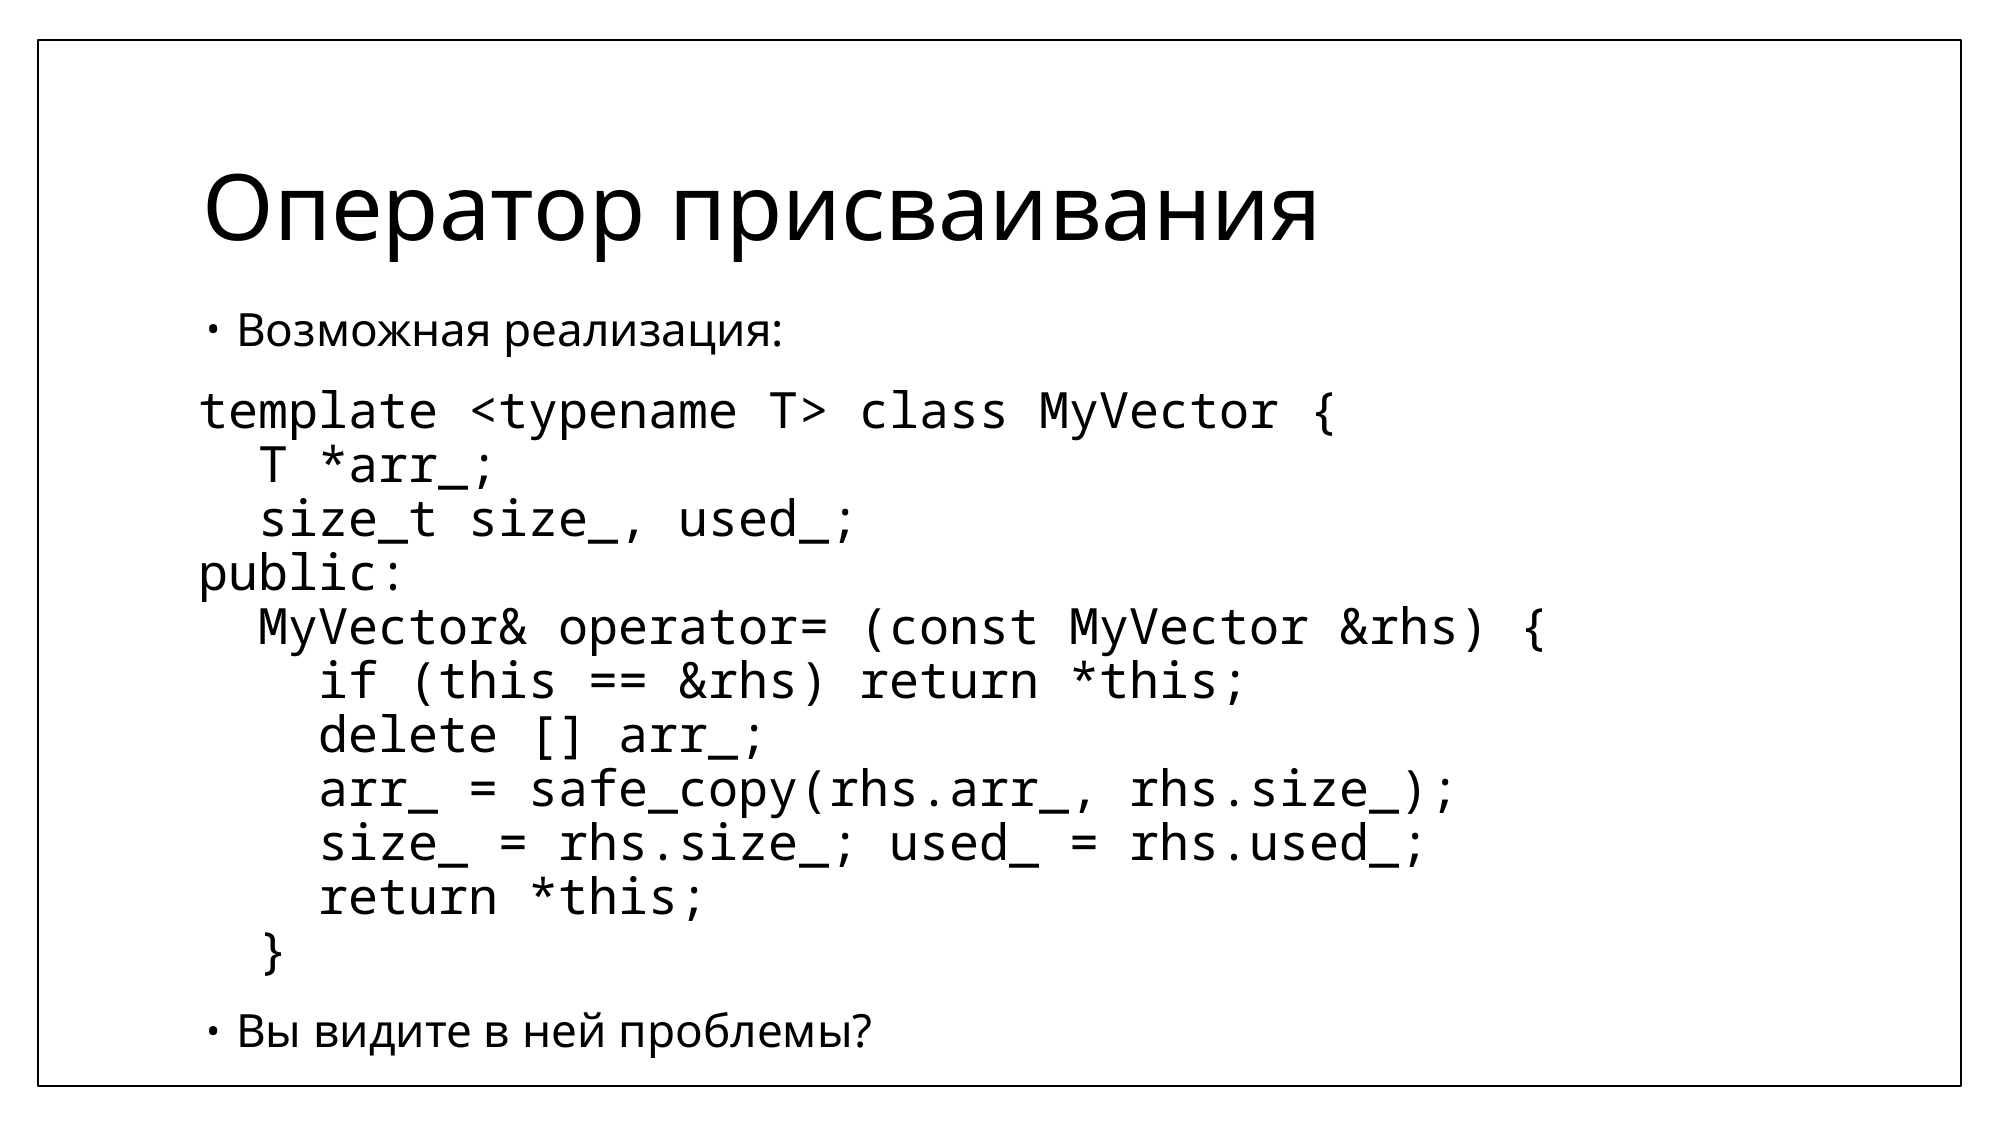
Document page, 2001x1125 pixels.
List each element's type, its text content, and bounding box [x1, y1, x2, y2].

list Возможная реализация: template <typename T> class MyVector { T *arr_; size_t size_, used_; public: MyVector& operator= (const MyVector &rhs) { if (this == &rhs) return *this; delete [] arr_; arr_ = safe_copy(rhs.arr_, rhs.size_); size_ = rhs.size_; used_ = rhs.used_; return *this; } Вы видите в ней проблемы? [183, 299, 1863, 1099]
title Оператор присваивания [187, 99, 1808, 299]
